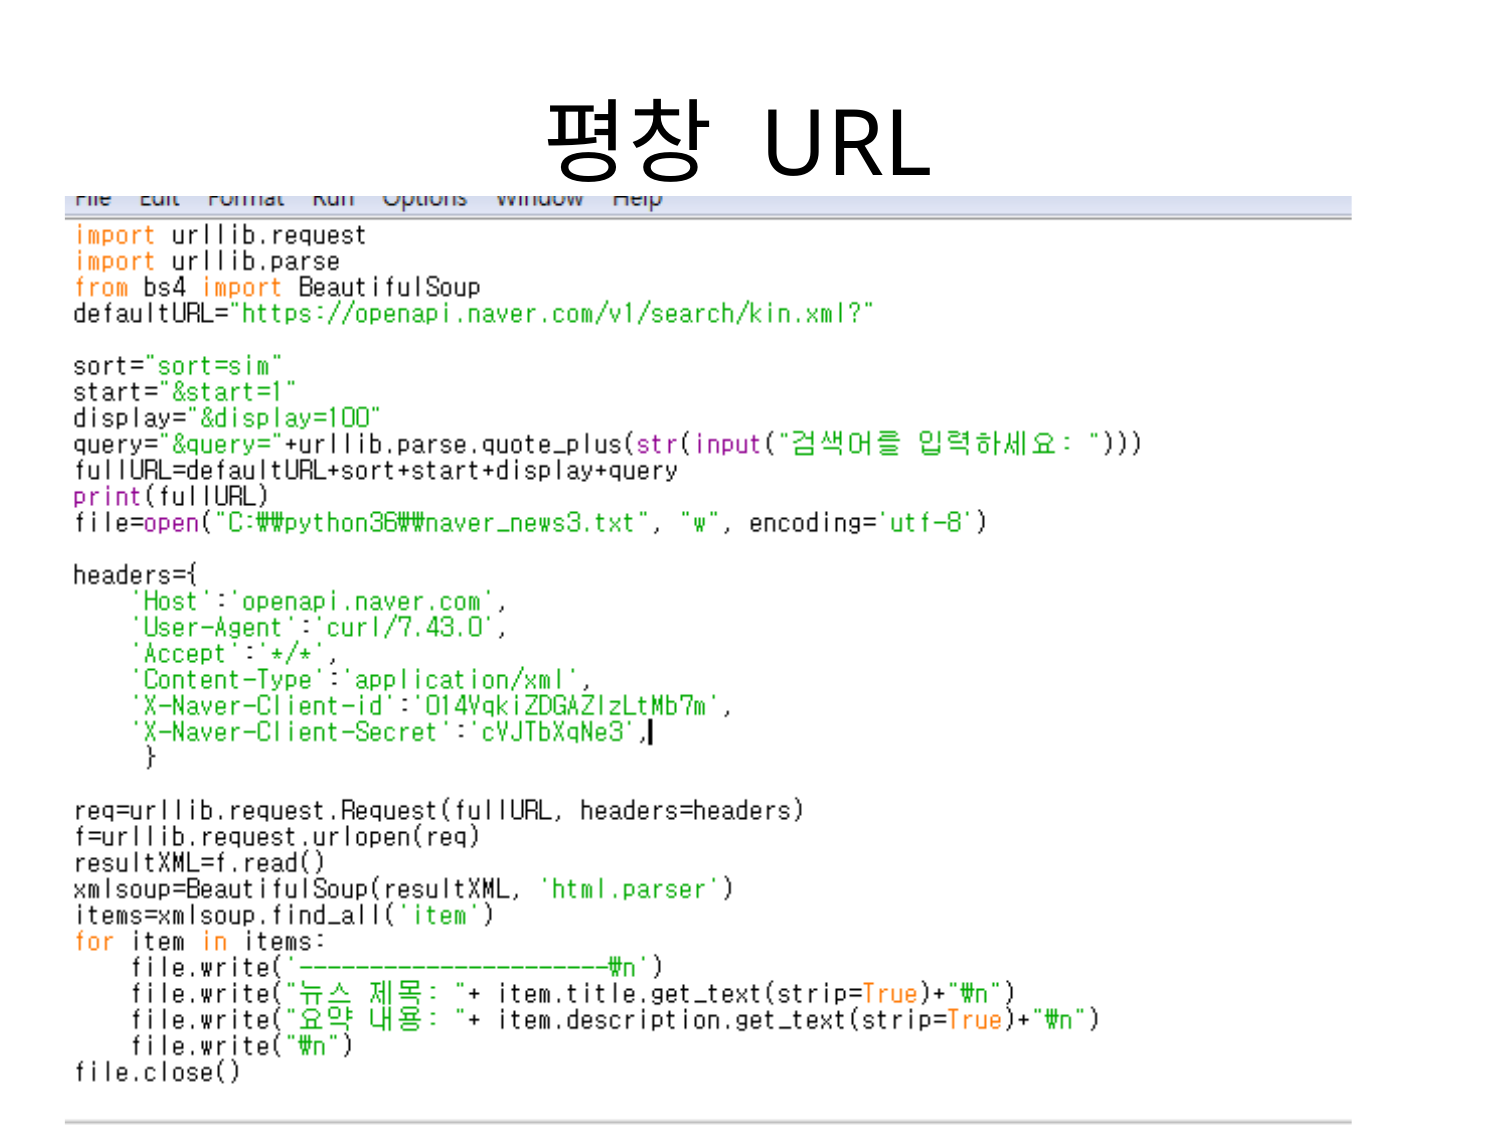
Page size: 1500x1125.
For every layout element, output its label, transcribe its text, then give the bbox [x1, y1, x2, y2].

picture [64, 196, 1352, 1125]
title 평창 URL [75, 45, 1425, 233]
